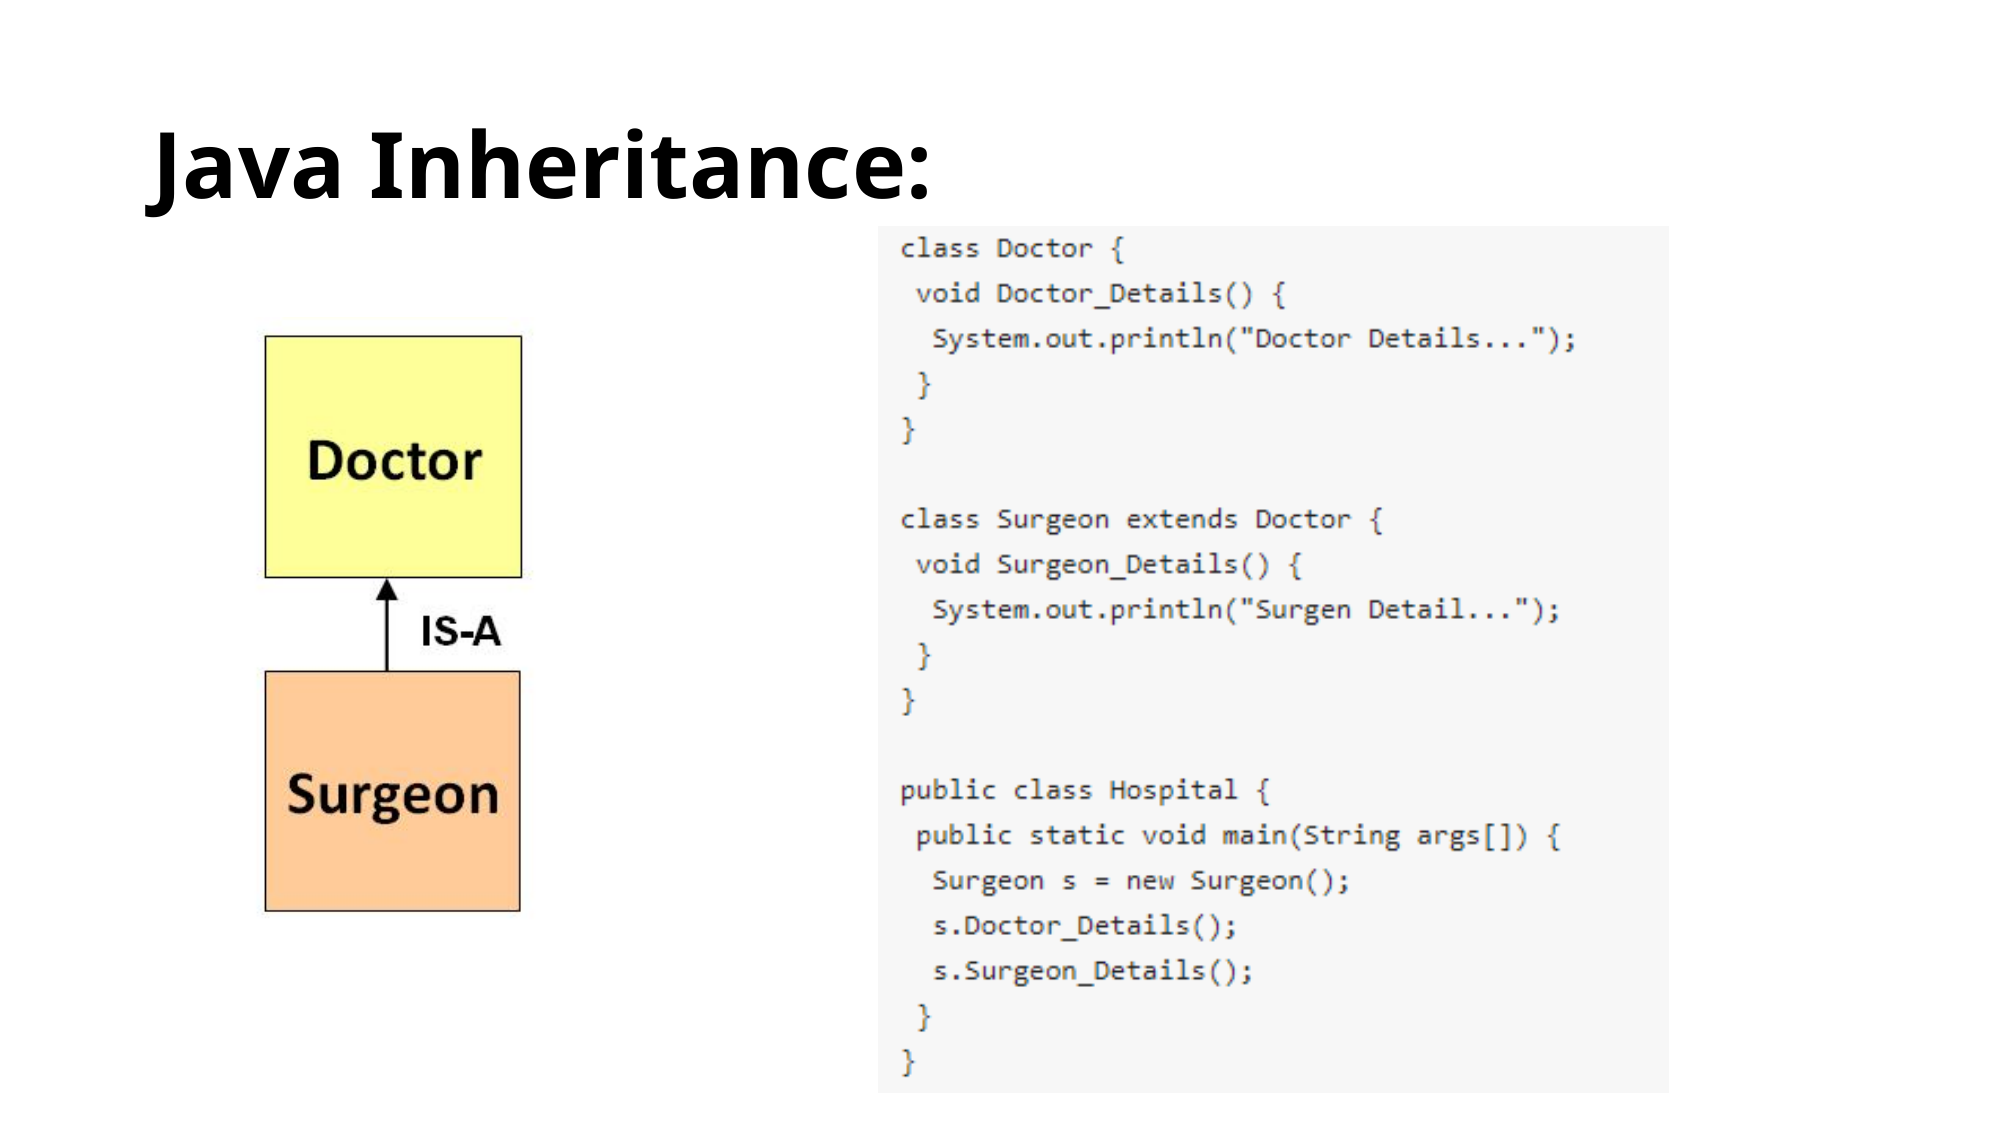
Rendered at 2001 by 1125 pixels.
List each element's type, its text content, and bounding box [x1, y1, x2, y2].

title Java Inheritance: [137, 59, 1863, 278]
picture [232, 317, 546, 923]
picture [878, 226, 1669, 1093]
